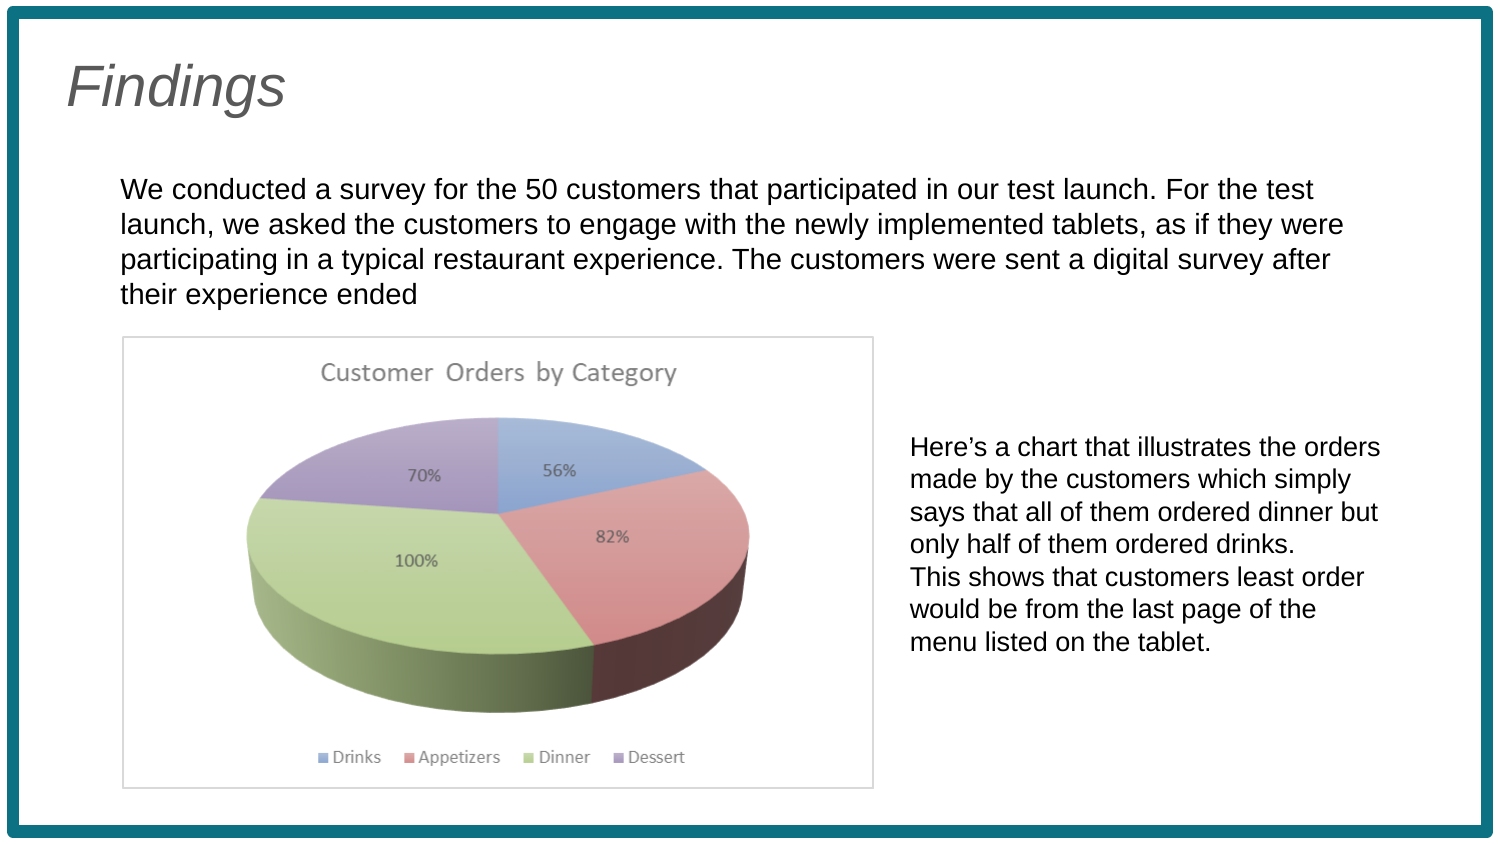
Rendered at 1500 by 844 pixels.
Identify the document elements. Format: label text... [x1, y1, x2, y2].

text_box We conducted a survey for the 50 customers that participated in our test launch. For the test launch, we asked the customers to engage with the newly implemented tablets, as if they were participating in a typical restaurant experience. The customers were sent a digital survey after their experience ended [105, 163, 1397, 318]
text_box Here’s a chart that illustrates the orders made by the customers which simply says that all of them ordered dinner but only half of them ordered drinks. This shows that customers least order would be from the last page of the menu listed on the tablet. [895, 421, 1406, 664]
subtitle Findings [51, 33, 1449, 164]
text_box [12, 12, 1488, 832]
picture [121, 336, 874, 790]
